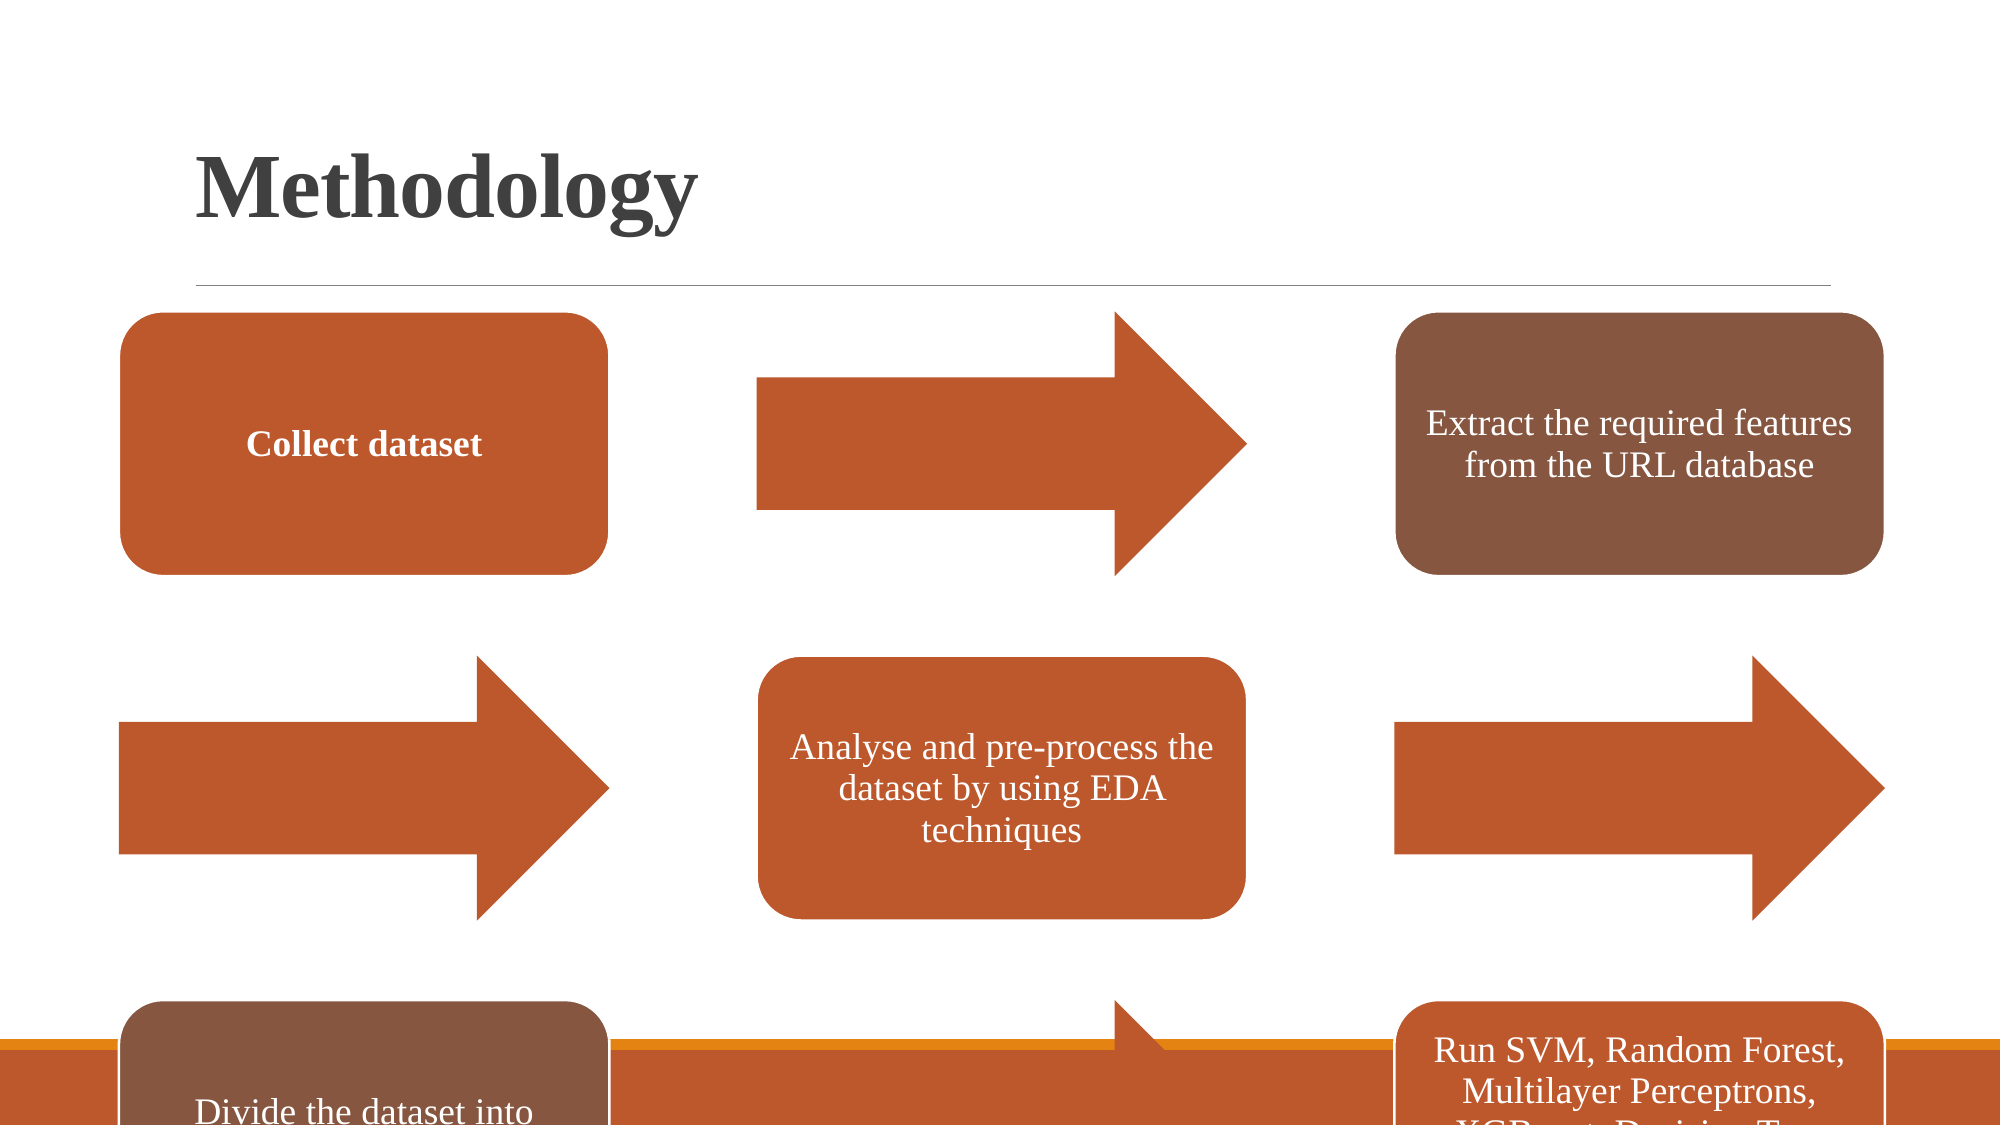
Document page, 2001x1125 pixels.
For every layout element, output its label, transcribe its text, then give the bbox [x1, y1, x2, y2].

title Methodology [180, 47, 1830, 244]
slide_number 5 [1624, 1059, 1840, 1120]
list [118, 310, 1886, 946]
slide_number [180, 1059, 586, 1120]
